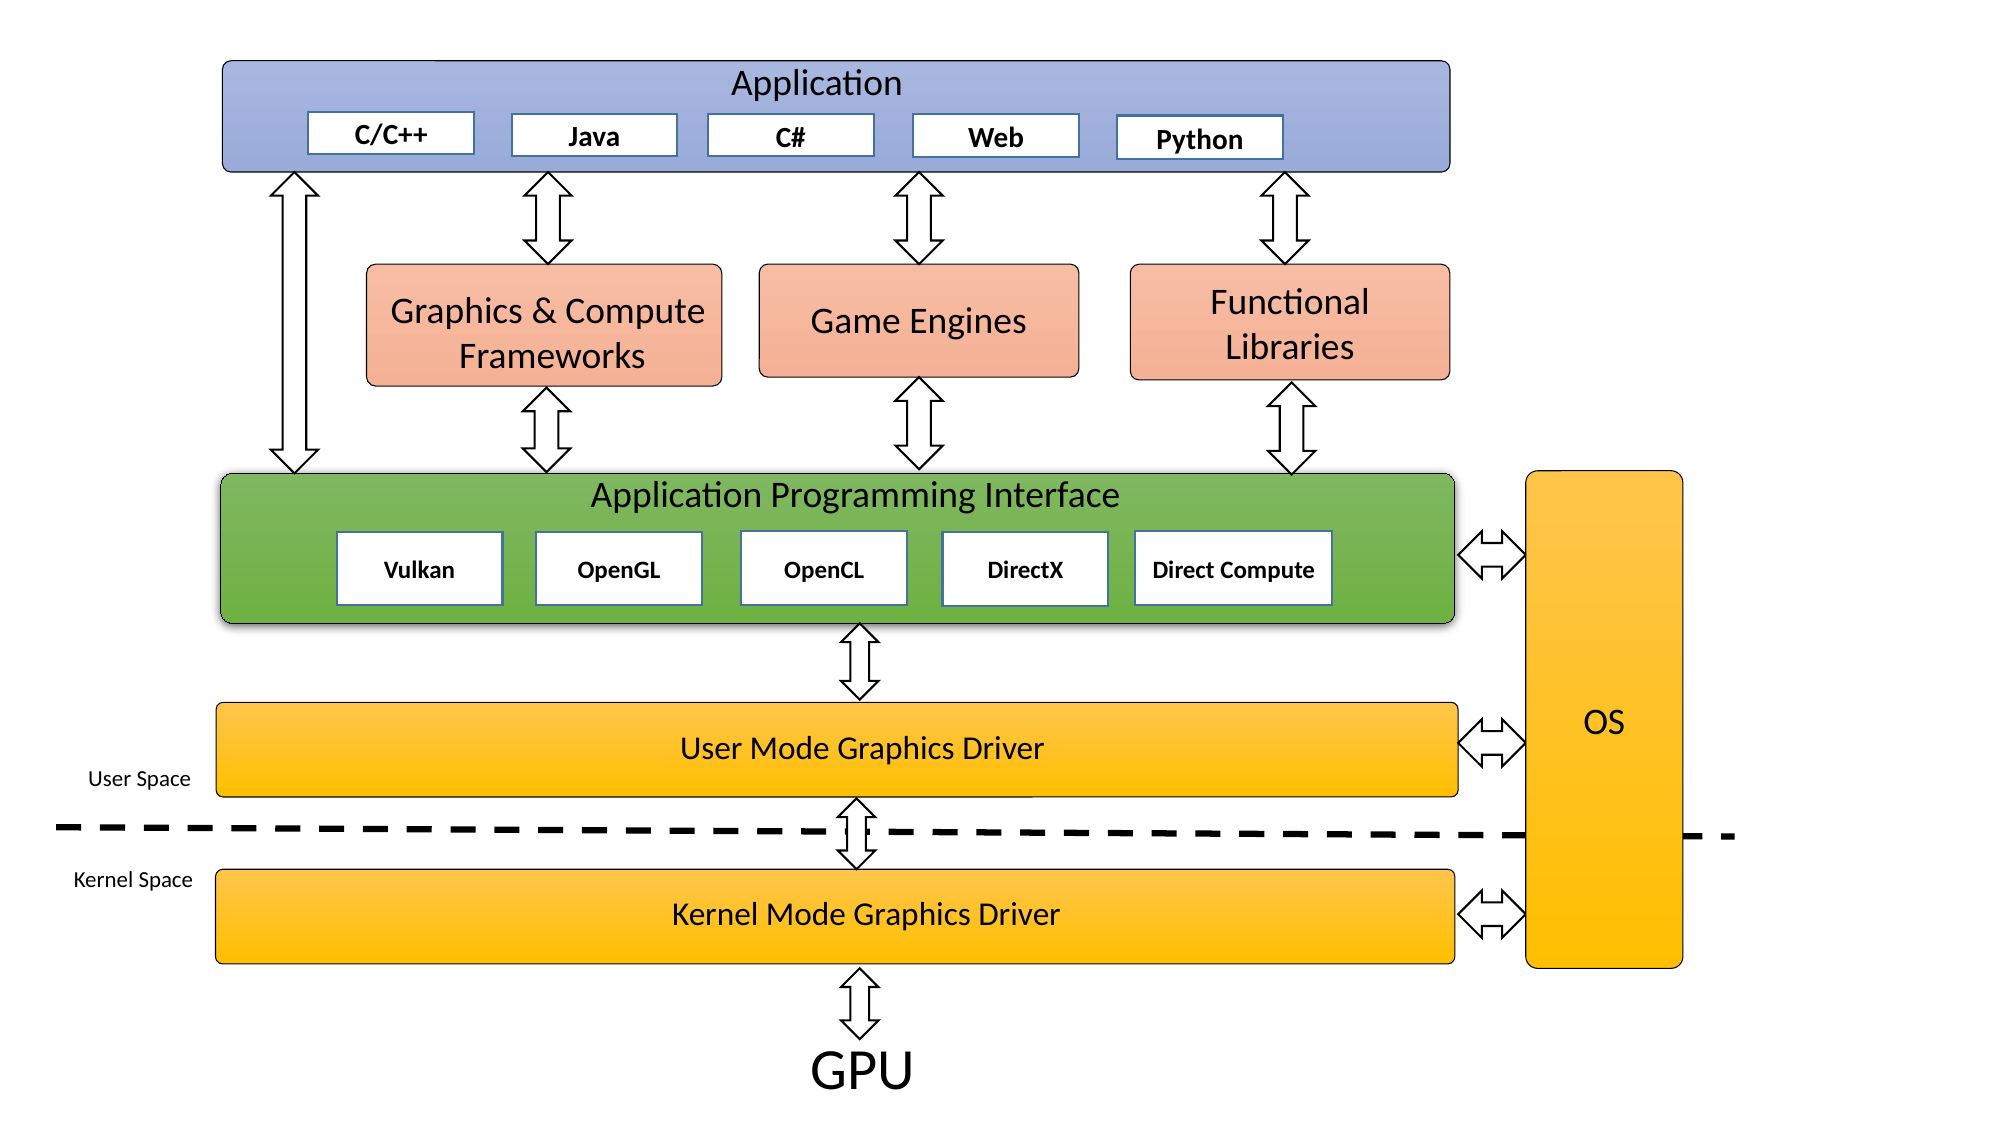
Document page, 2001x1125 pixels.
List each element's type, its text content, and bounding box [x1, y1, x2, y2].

text_box C# [707, 113, 875, 157]
text_box [835, 796, 878, 827]
text_box [214, 868, 1456, 965]
text_box Vulkan [336, 531, 504, 606]
text_box Direct Compute [1134, 530, 1333, 606]
text_box [838, 621, 881, 702]
text_box [758, 263, 1080, 378]
text_box [221, 60, 1451, 173]
text_box [365, 263, 723, 387]
text_box Game Engines [795, 289, 1043, 349]
text_box Functional Libraries [1129, 263, 1451, 381]
text_box OS [1525, 837, 1684, 969]
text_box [56, 827, 1735, 837]
text_box OpenCL [740, 530, 908, 606]
text_box [520, 386, 573, 474]
text_box [835, 837, 878, 871]
text_box [1456, 528, 1525, 582]
text_box GPU [796, 1023, 930, 1109]
text_box [215, 701, 1459, 798]
text_box User Mode Graphics Driver [665, 719, 1061, 774]
text_box [892, 170, 946, 266]
text_box [1265, 380, 1318, 477]
text_box Kernel Space [59, 857, 209, 900]
text_box [268, 170, 321, 475]
text_box Java [511, 113, 678, 157]
text_box Web [912, 113, 1080, 158]
text_box [521, 170, 575, 266]
text_box Python [1116, 114, 1284, 160]
text_box OS [1525, 470, 1684, 827]
text_box OpenGL [535, 531, 703, 606]
text_box C/C++ [307, 111, 475, 155]
text_box Kernel Mode Graphics Driver [657, 884, 1077, 940]
text_box Graphics & Compute Frameworks [375, 278, 721, 383]
text_box [1258, 170, 1312, 266]
text_box [220, 473, 1455, 624]
text_box Application [716, 50, 918, 111]
text_box [1456, 716, 1525, 770]
text_box [892, 375, 946, 462]
text_box [838, 966, 881, 1023]
text_box Application Programming Interface [575, 462, 1136, 523]
text_box DirectX [941, 531, 1109, 607]
text_box [1456, 887, 1525, 941]
text_box User Space [73, 756, 207, 799]
